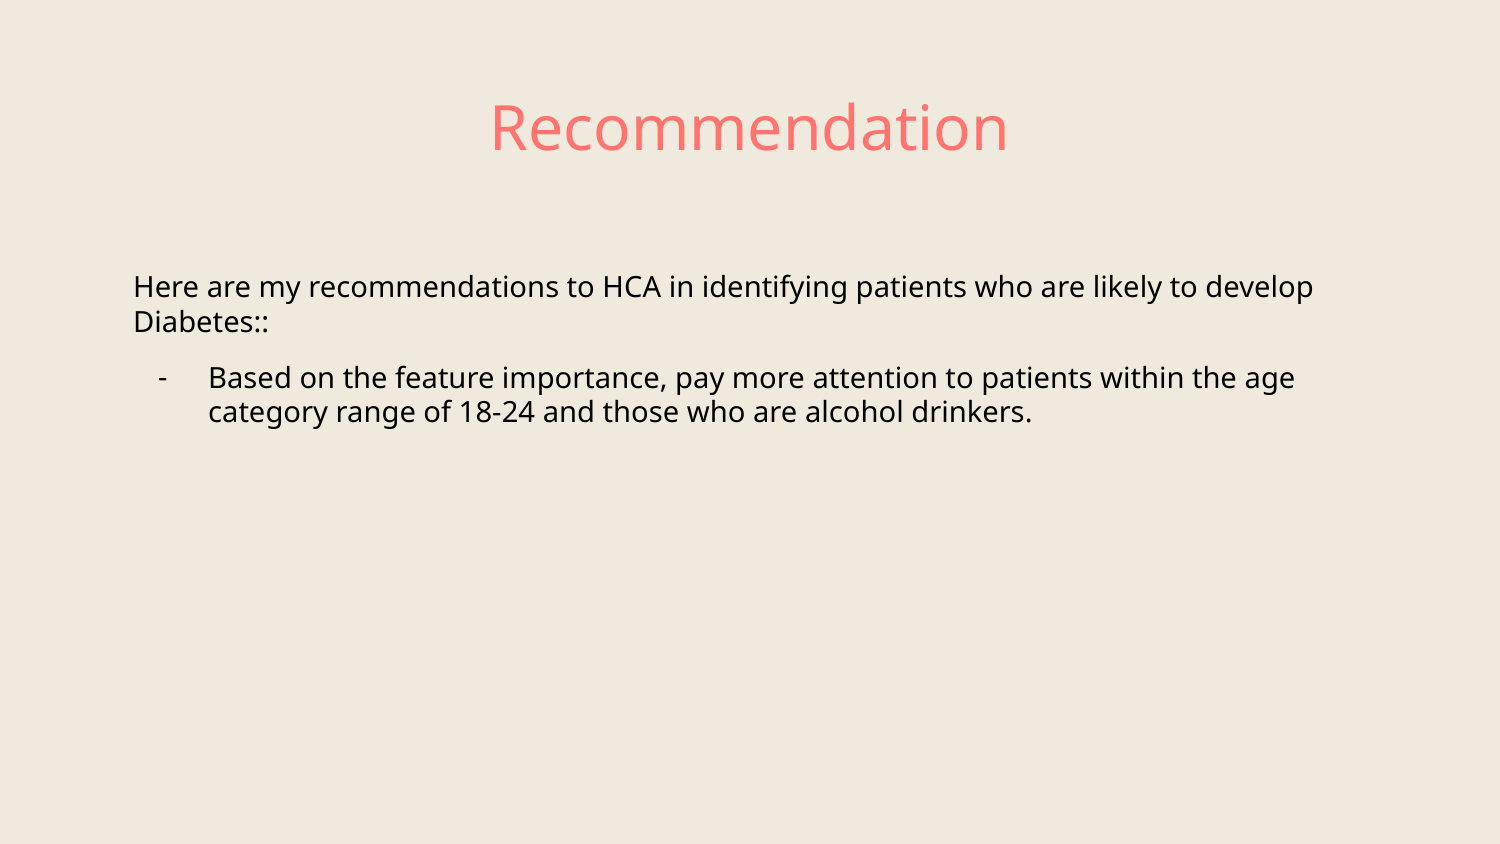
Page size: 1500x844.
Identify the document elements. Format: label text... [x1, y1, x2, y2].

list Here are my recommendations to HCA in identifying patients who are likely to develop Diabetes:: Based on the feature importance, pay more attention to patients within the age category range of 18-24 and those who are alcohol drinkers. [118, 253, 1382, 459]
title Recommendation [118, 72, 1382, 226]
